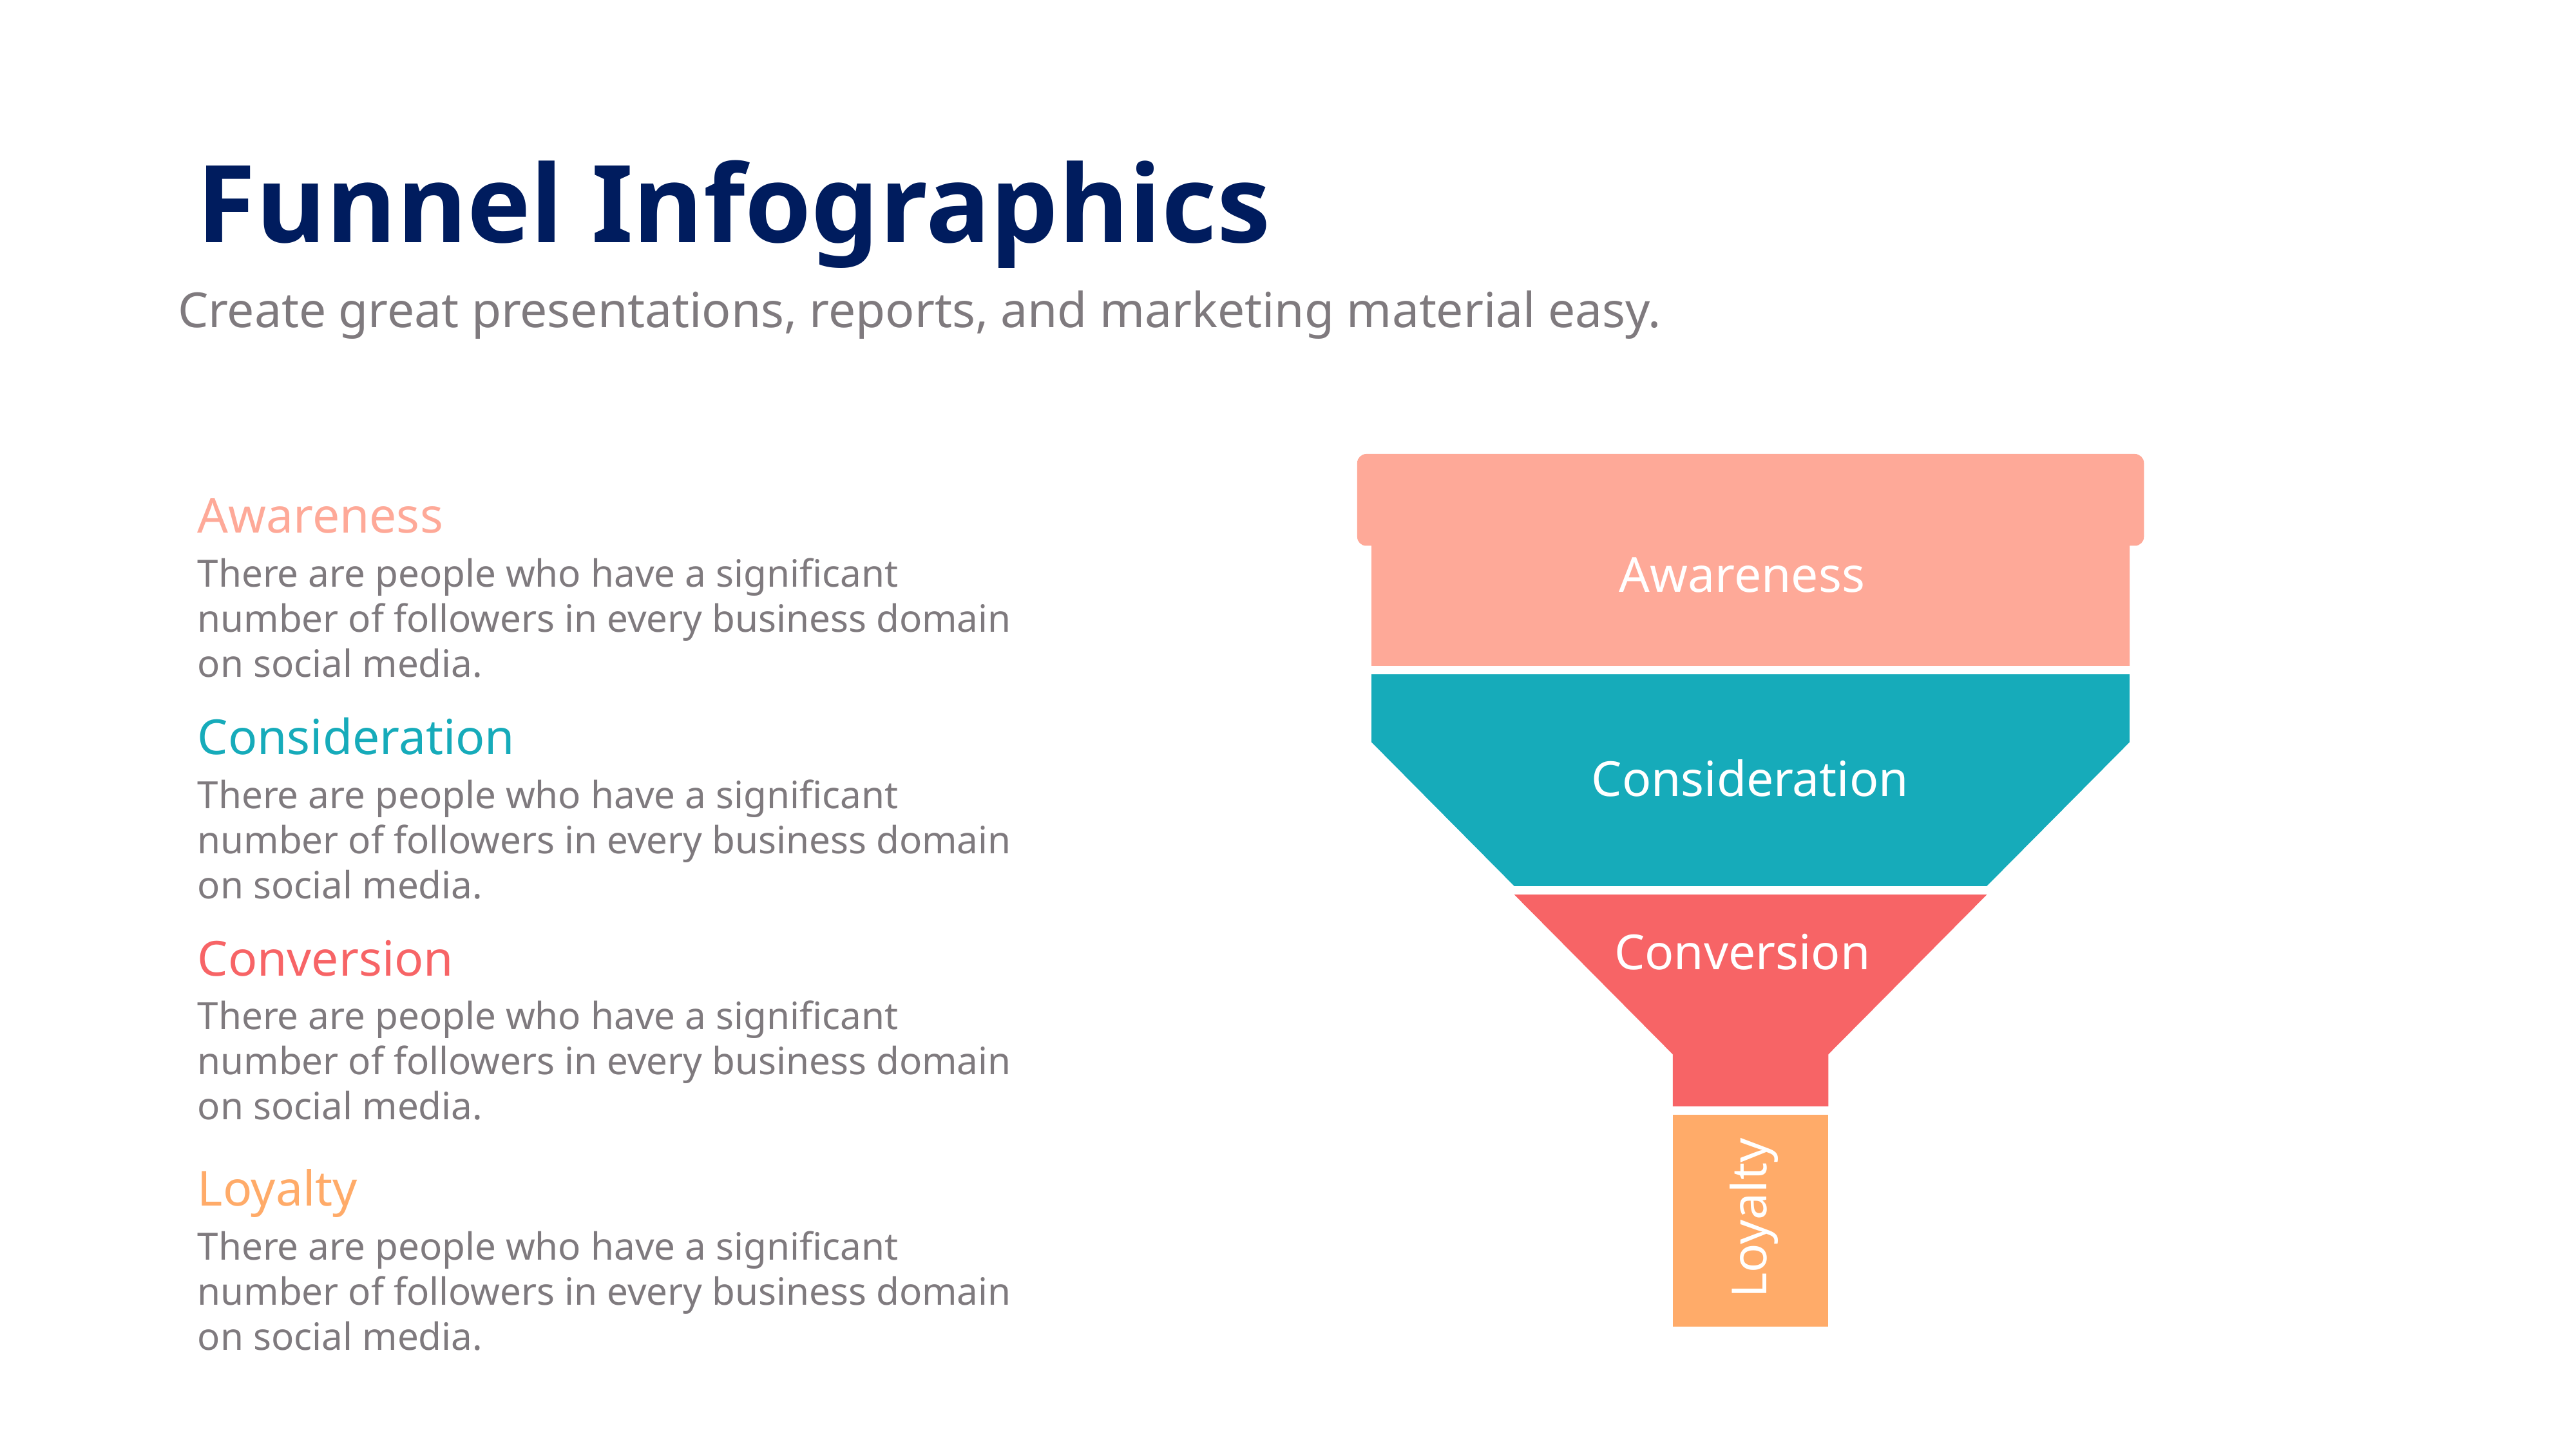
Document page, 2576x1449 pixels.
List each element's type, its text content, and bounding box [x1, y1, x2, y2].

text_box Funnel Infographics [187, 130, 1281, 269]
text_box [1672, 1115, 1829, 1327]
text_box There are people who have a significant number of followers in every business domain on social media. [188, 544, 1035, 690]
text_box Create great presentations, reports, and marketing material easy. [168, 274, 2180, 342]
text_box Consideration [1272, 743, 2228, 811]
text_box There are people who have a significant number of followers in every business domain on social media. [188, 1217, 1035, 1363]
text_box There are people who have a significant number of followers in every business domain on social media. [188, 987, 1035, 1132]
text_box Loyalty [188, 1153, 558, 1220]
text_box Consideration [188, 701, 558, 769]
text_box Conversion [1493, 916, 1992, 984]
text_box [1439, 811, 2062, 886]
text_box Awareness [188, 480, 478, 548]
text_box [1371, 674, 2130, 743]
text_box [1357, 453, 2144, 538]
text_box There are people who have a significant number of followers in every business domain on social media. [188, 766, 1035, 911]
text_box Awareness [1264, 538, 2220, 607]
text_box [1514, 895, 1987, 916]
text_box Loyalty [1713, 1113, 1782, 1323]
text_box [1371, 607, 2130, 666]
text_box [1603, 984, 1898, 1106]
text_box Conversion [188, 922, 558, 990]
